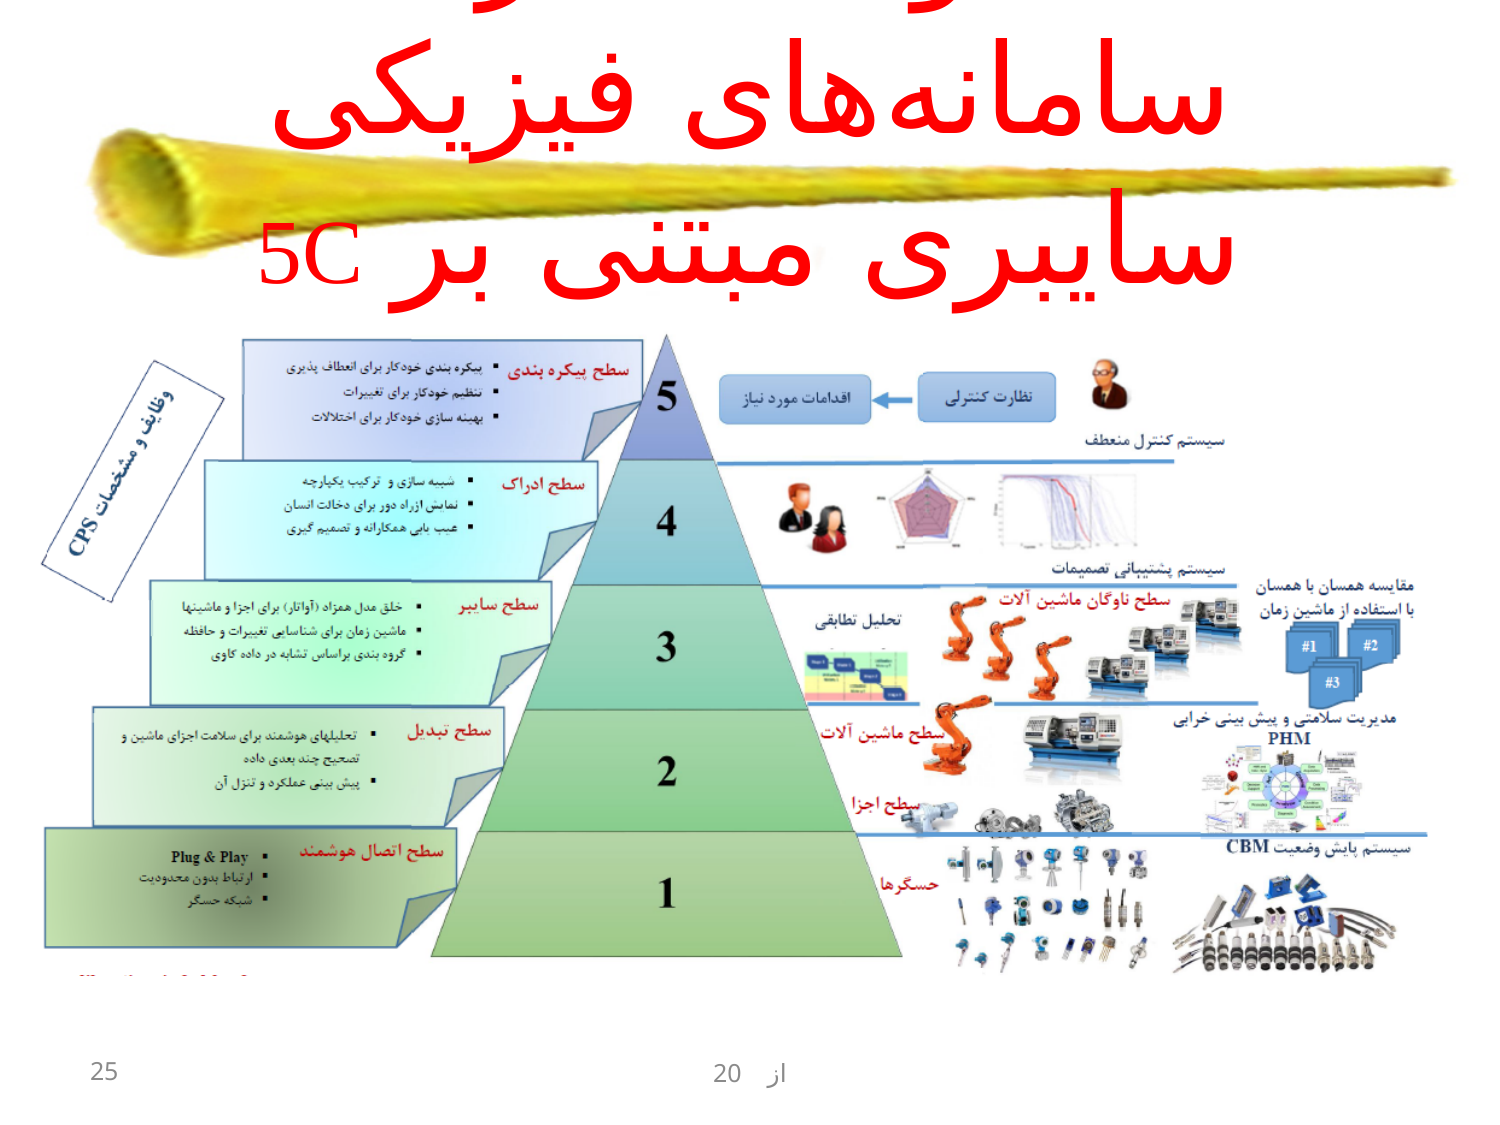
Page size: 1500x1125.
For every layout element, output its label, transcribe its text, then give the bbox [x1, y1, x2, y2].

picture [0, 0, 1500, 1125]
footer از 20 [512, 1042, 988, 1103]
slide_number 25 [75, 1042, 425, 1103]
title الگوی معماری سامانه‌های فیزیکی سایبری مبتنی بر 5C [74, 44, 1426, 233]
